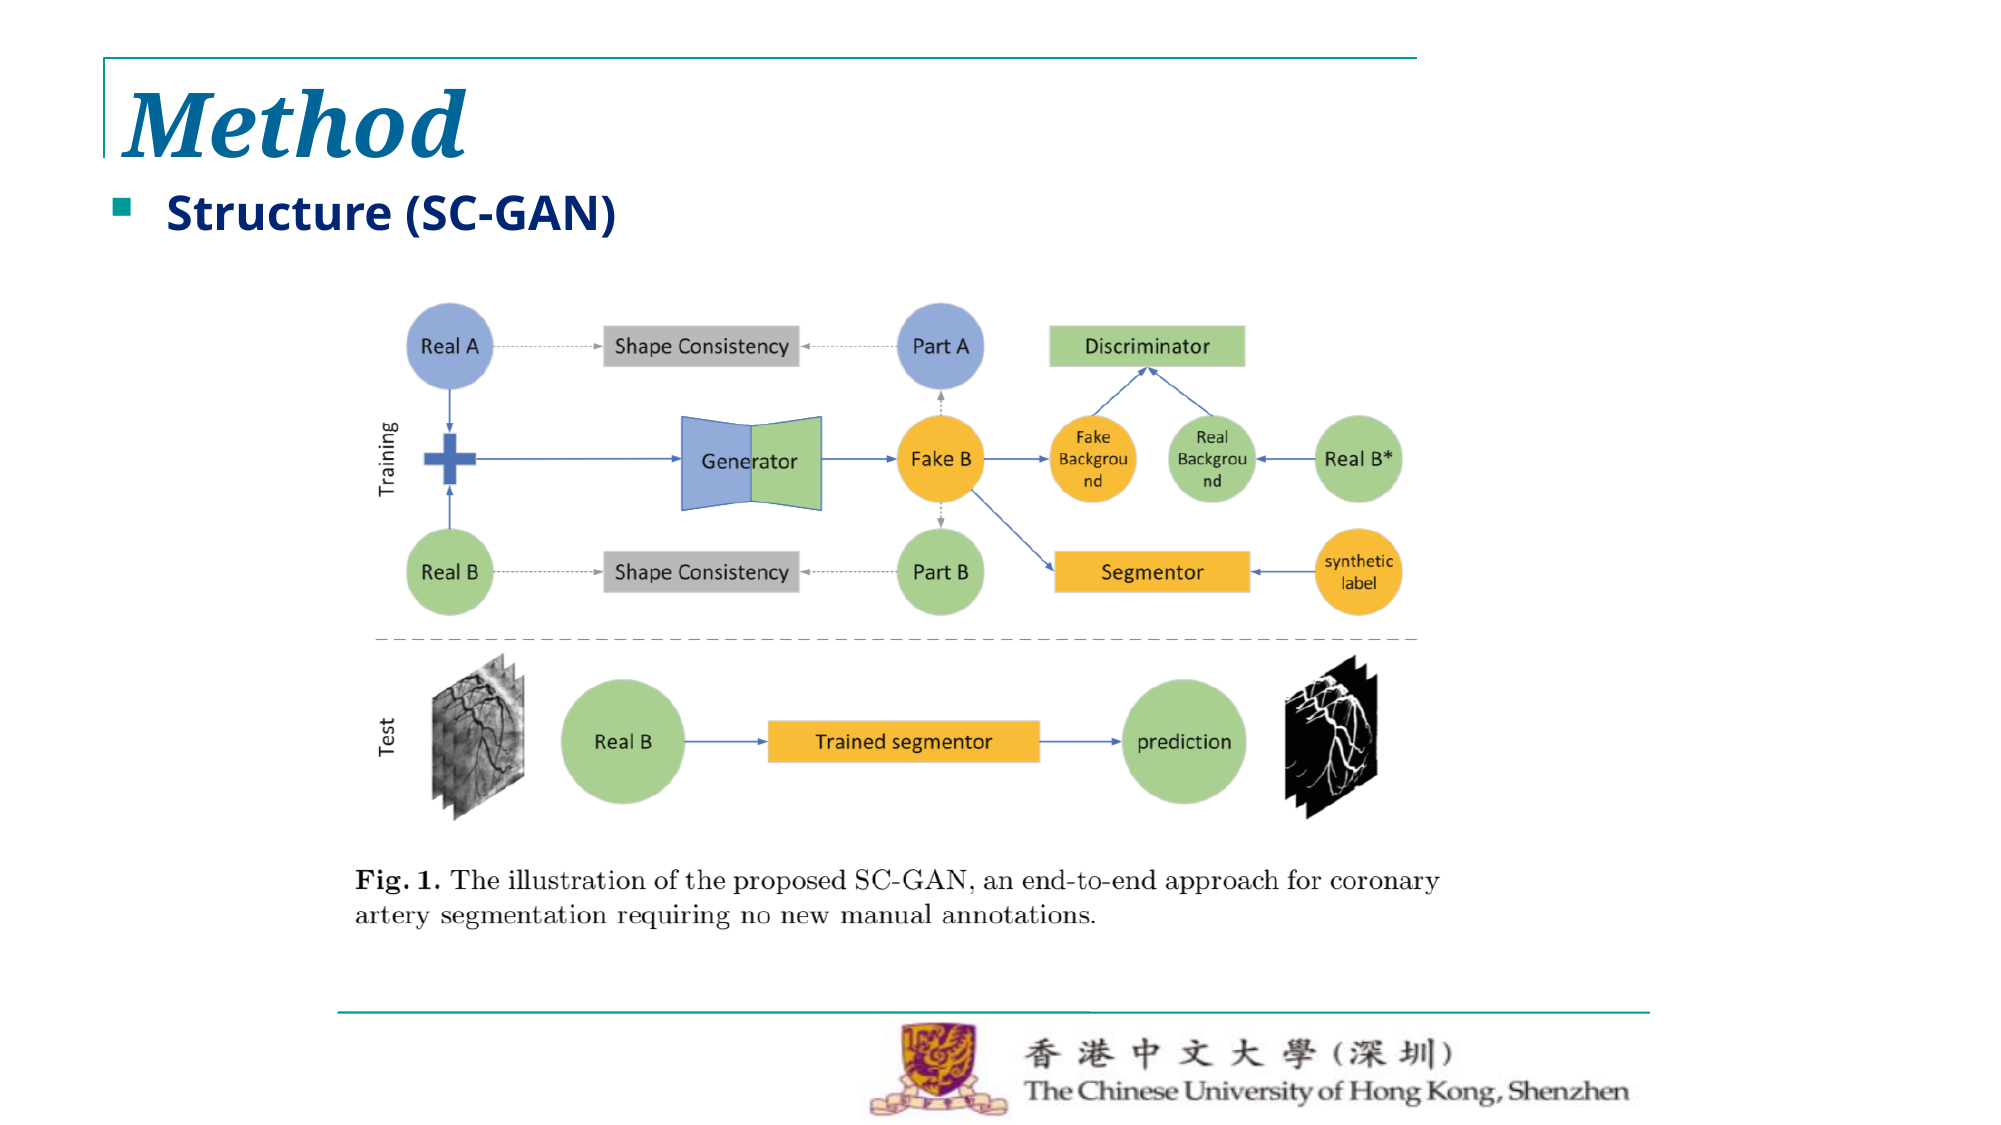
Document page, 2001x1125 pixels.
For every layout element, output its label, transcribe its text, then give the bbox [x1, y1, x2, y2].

text_box Structure (SC-GAN) [102, 174, 1514, 1076]
title Method [115, 59, 1405, 174]
picture [291, 278, 1569, 972]
picture [859, 1020, 1640, 1123]
